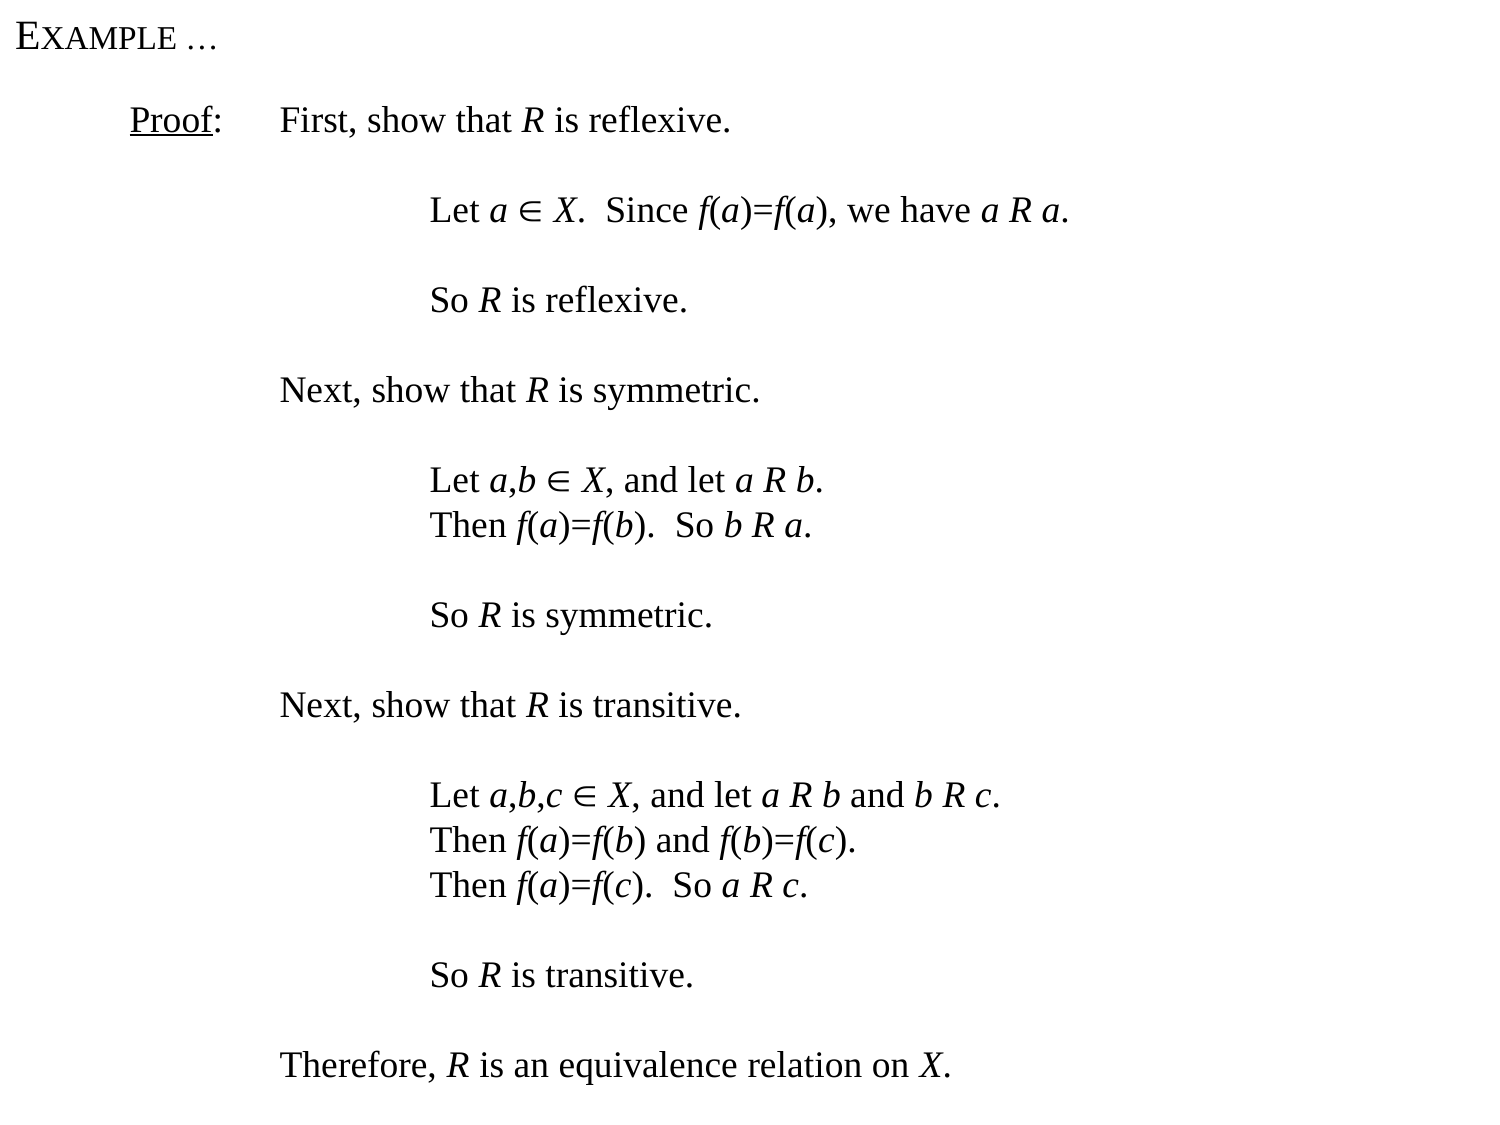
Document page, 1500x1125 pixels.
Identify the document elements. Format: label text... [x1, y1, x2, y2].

text_box Proof: First, show that R is reflexive. Let a  X. Since f(a)=f(a), we have a R a. So R is reflexive. Next, show that R is symmetric. Let a,b  X, and let a R b. Then f(a)=f(b). So b R a. So R is symmetric. Next, show that R is transitive. Let a,b,c  X, and let a R b and b R c. Then f(a)=f(b) and f(b)=f(c). Then f(a)=f(c). So a R c. So R is transitive. Therefore, R is an equivalence relation on X. [114, 87, 1085, 1093]
text_box EXAMPLE … [0, 0, 234, 65]
